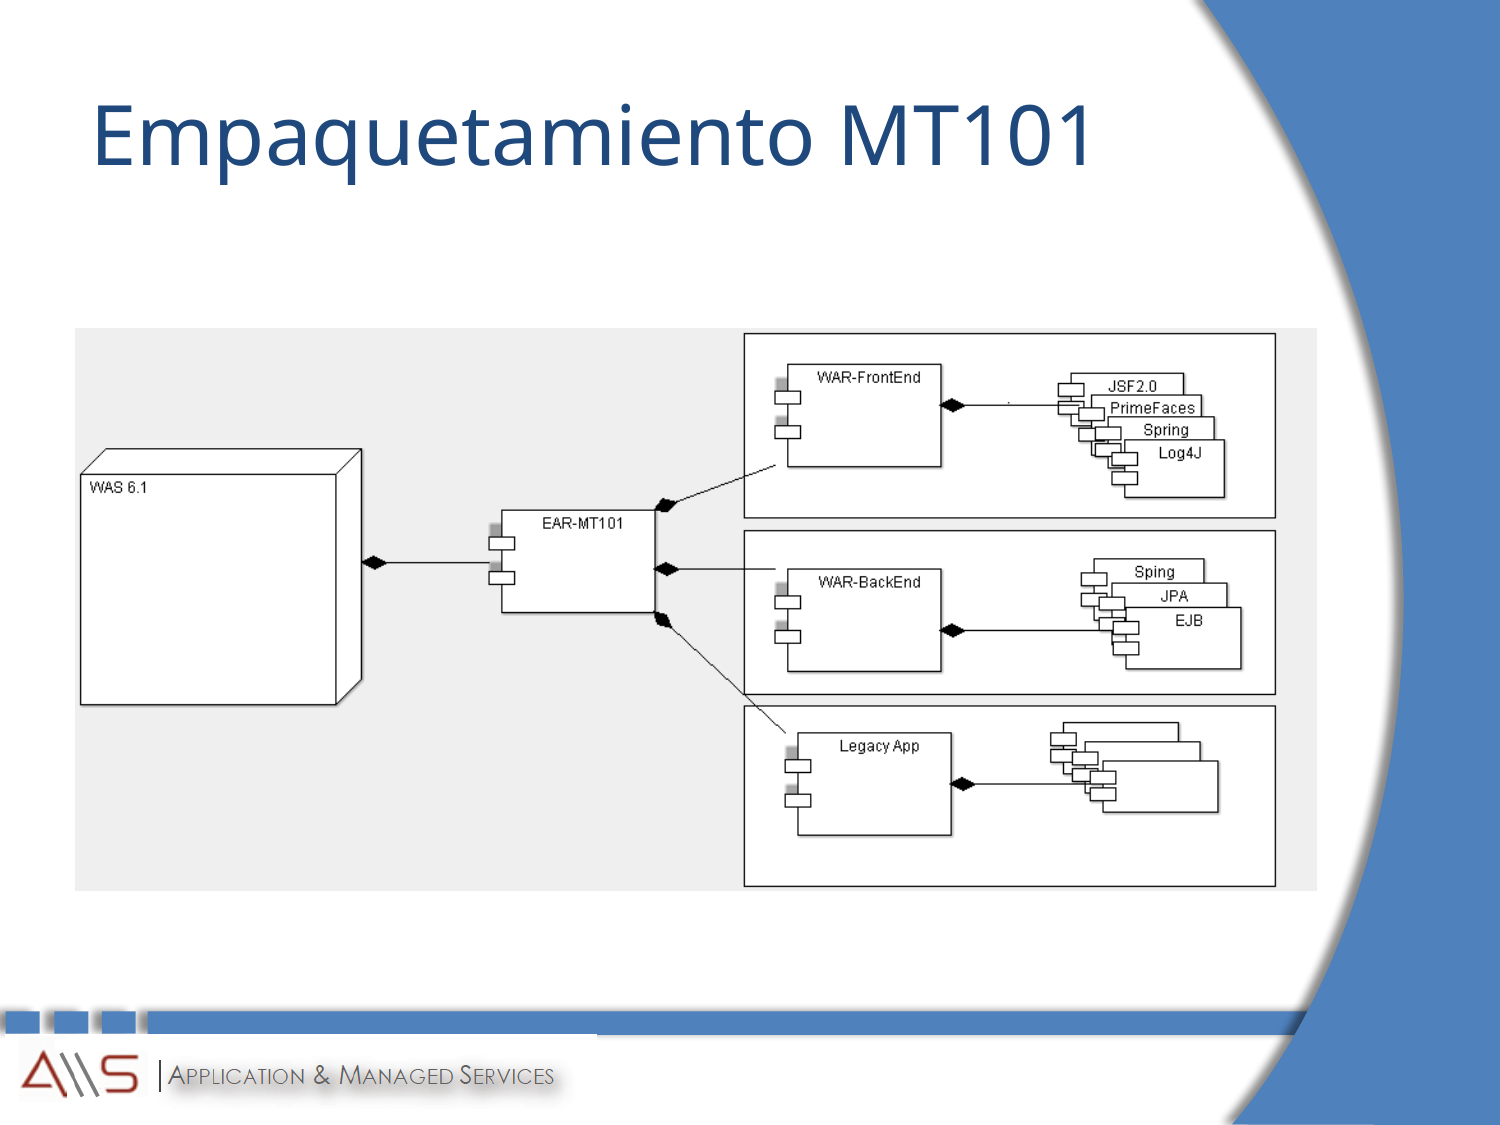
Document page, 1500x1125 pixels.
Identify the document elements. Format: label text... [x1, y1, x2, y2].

picture [5, 1034, 597, 1122]
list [74, 328, 1318, 891]
title Empaquetamiento MT101 [75, 44, 1223, 220]
